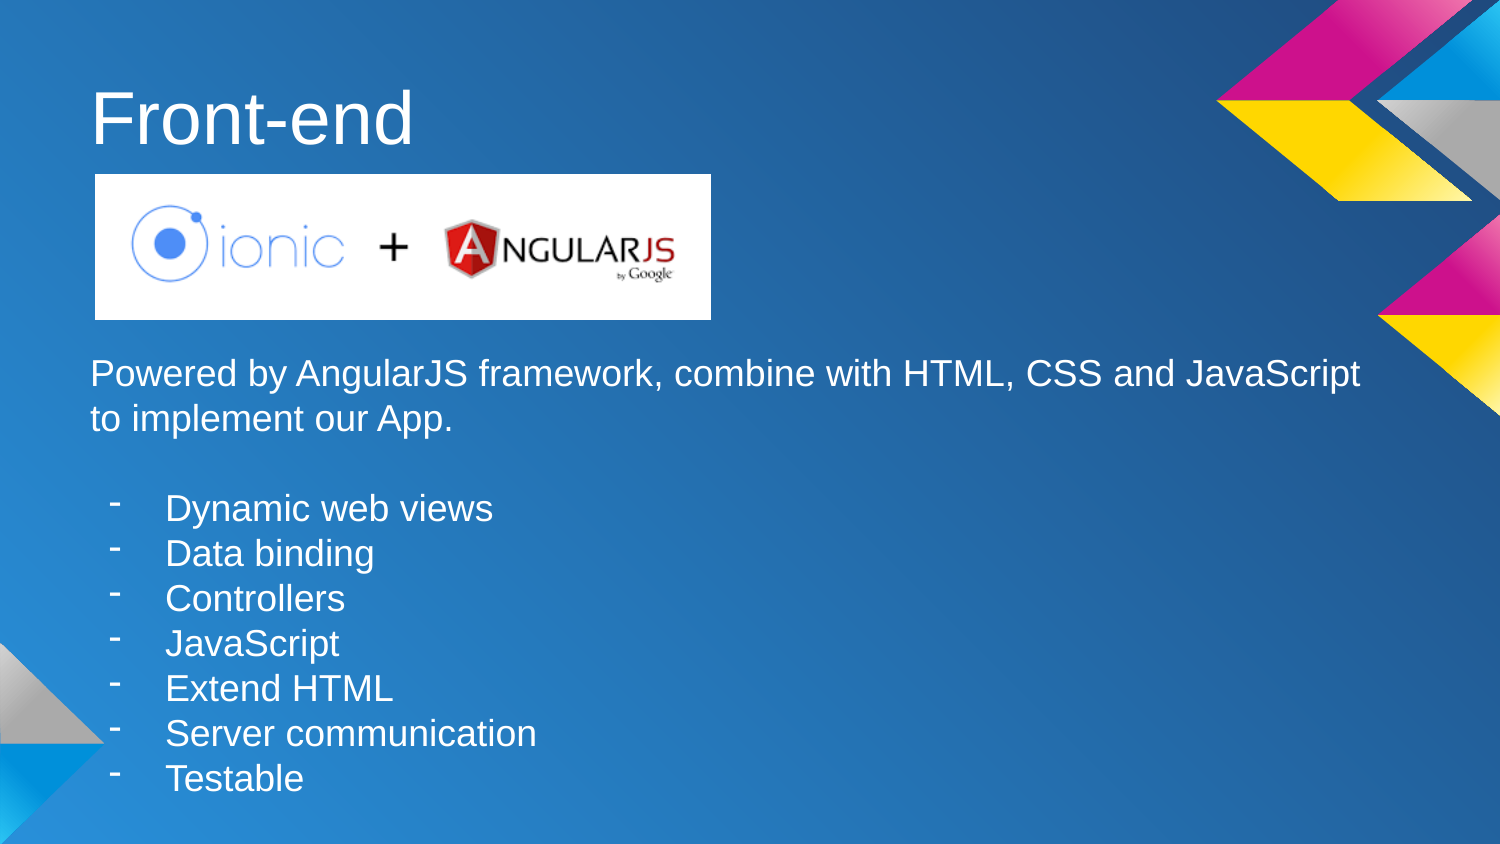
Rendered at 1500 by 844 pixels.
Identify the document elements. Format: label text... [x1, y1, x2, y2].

title Front-end [75, 33, 1204, 174]
picture [95, 174, 712, 320]
list Powered by AngularJS framework, combine with HTML, CSS and JavaScript to implement our App. Dynamic web views Data binding Controllers JavaScript Extend HTML Server communication Testable [75, 174, 1425, 810]
